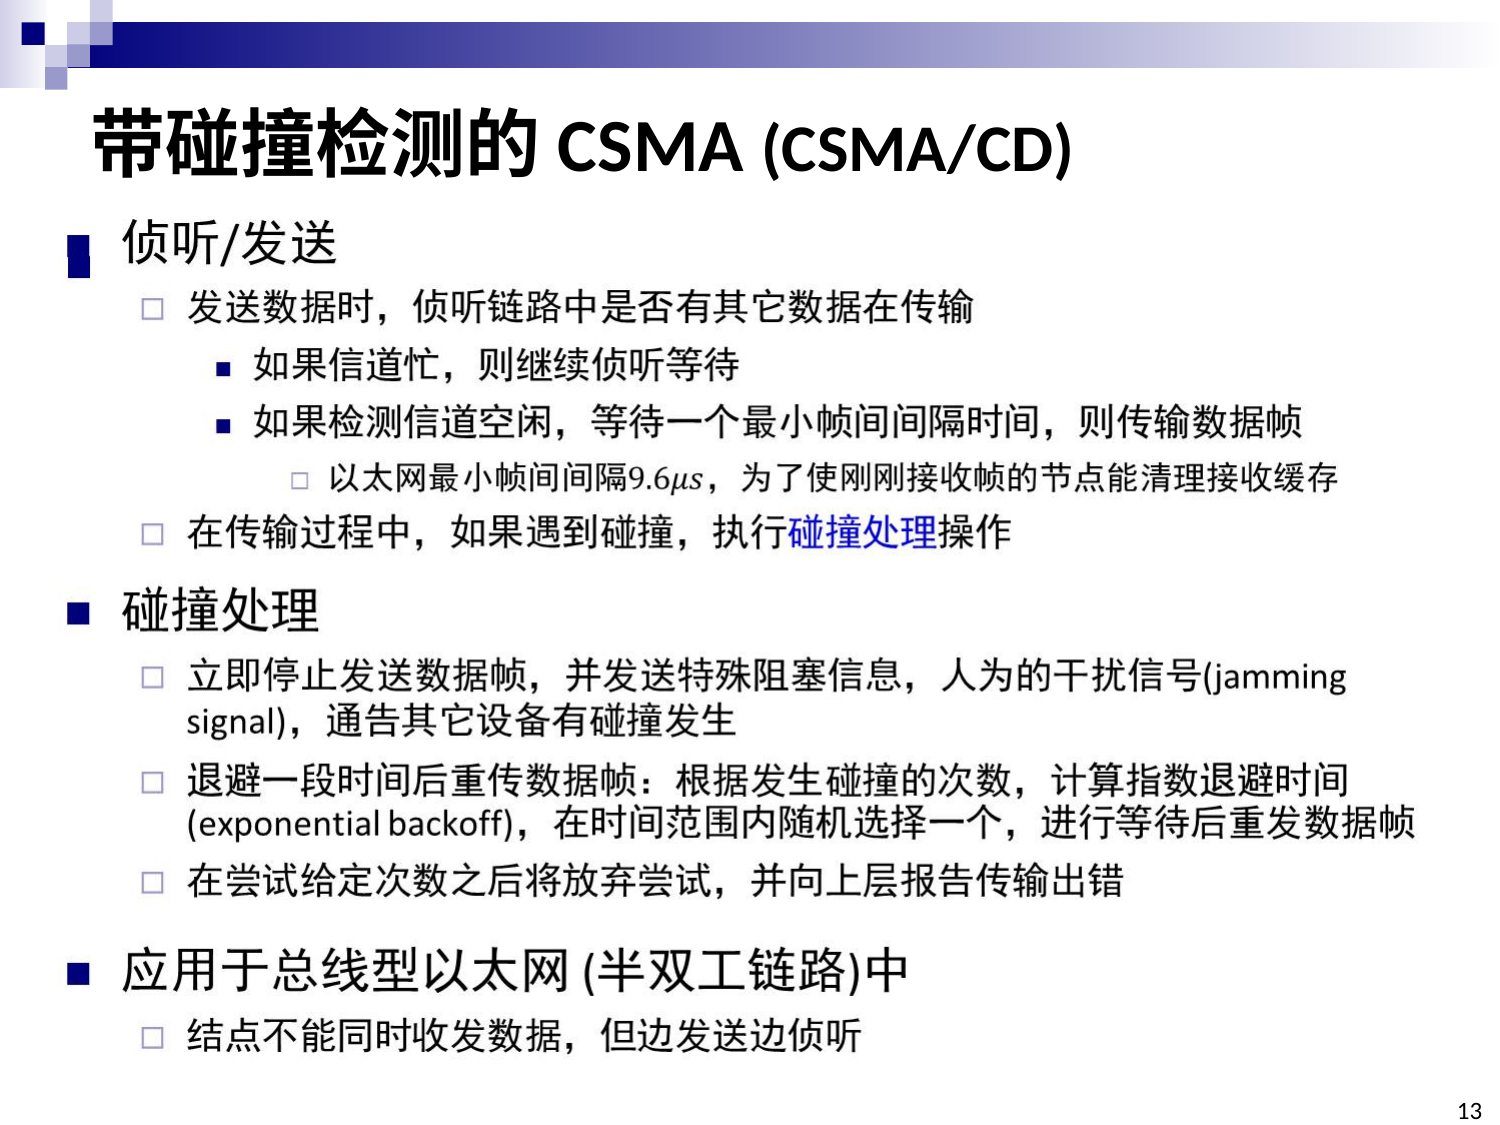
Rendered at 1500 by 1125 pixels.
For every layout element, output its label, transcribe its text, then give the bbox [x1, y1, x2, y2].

picture [42, 203, 1458, 1094]
slide_number 13 [1448, 1100, 1483, 1125]
title 带碰撞检测的CSMA (CSMA/CD) [75, 75, 1425, 202]
